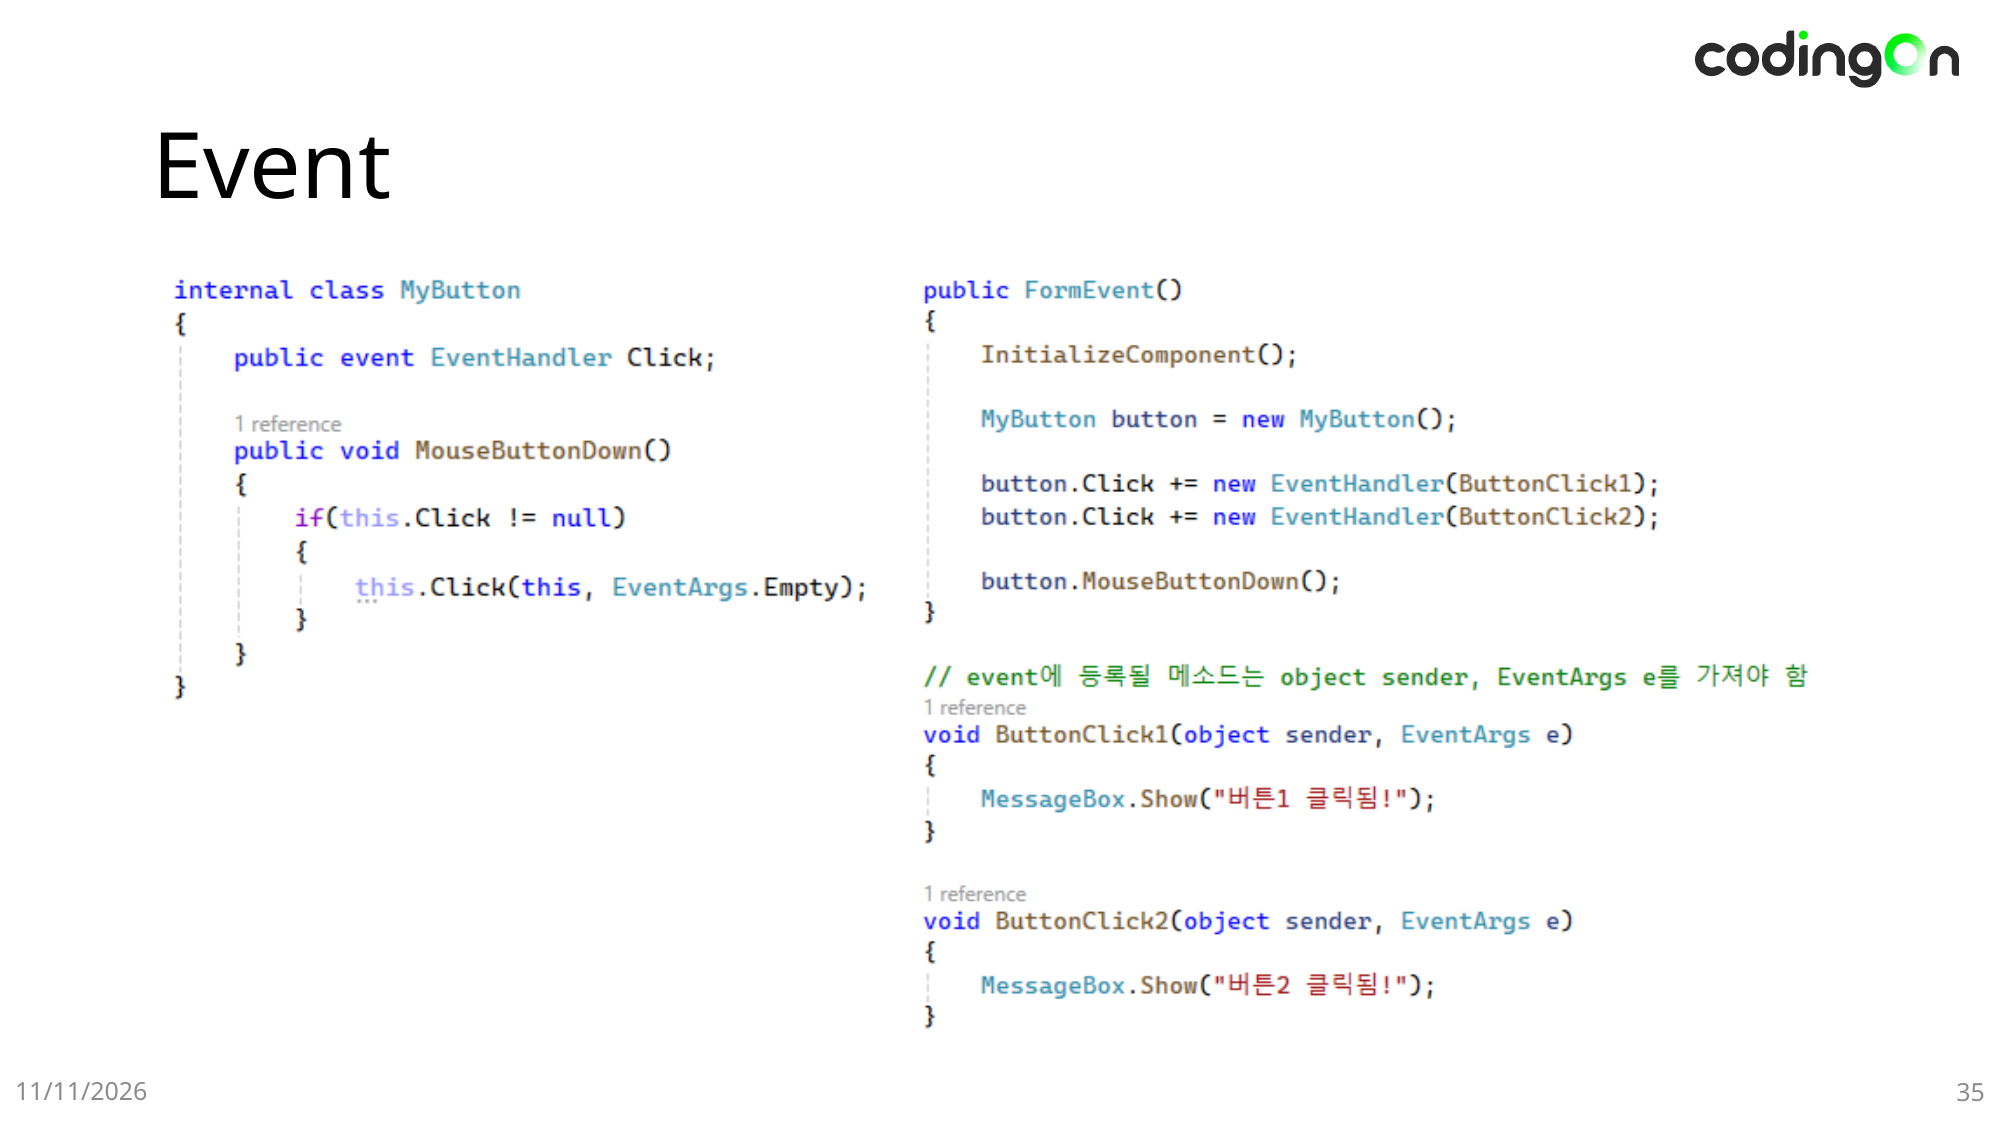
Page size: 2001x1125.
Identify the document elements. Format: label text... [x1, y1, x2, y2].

picture [1695, 30, 1959, 88]
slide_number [0, 1062, 450, 1123]
title Event [137, 59, 1863, 278]
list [169, 277, 873, 711]
picture [917, 277, 1817, 1035]
slide_number 35 [1550, 1063, 2000, 1124]
